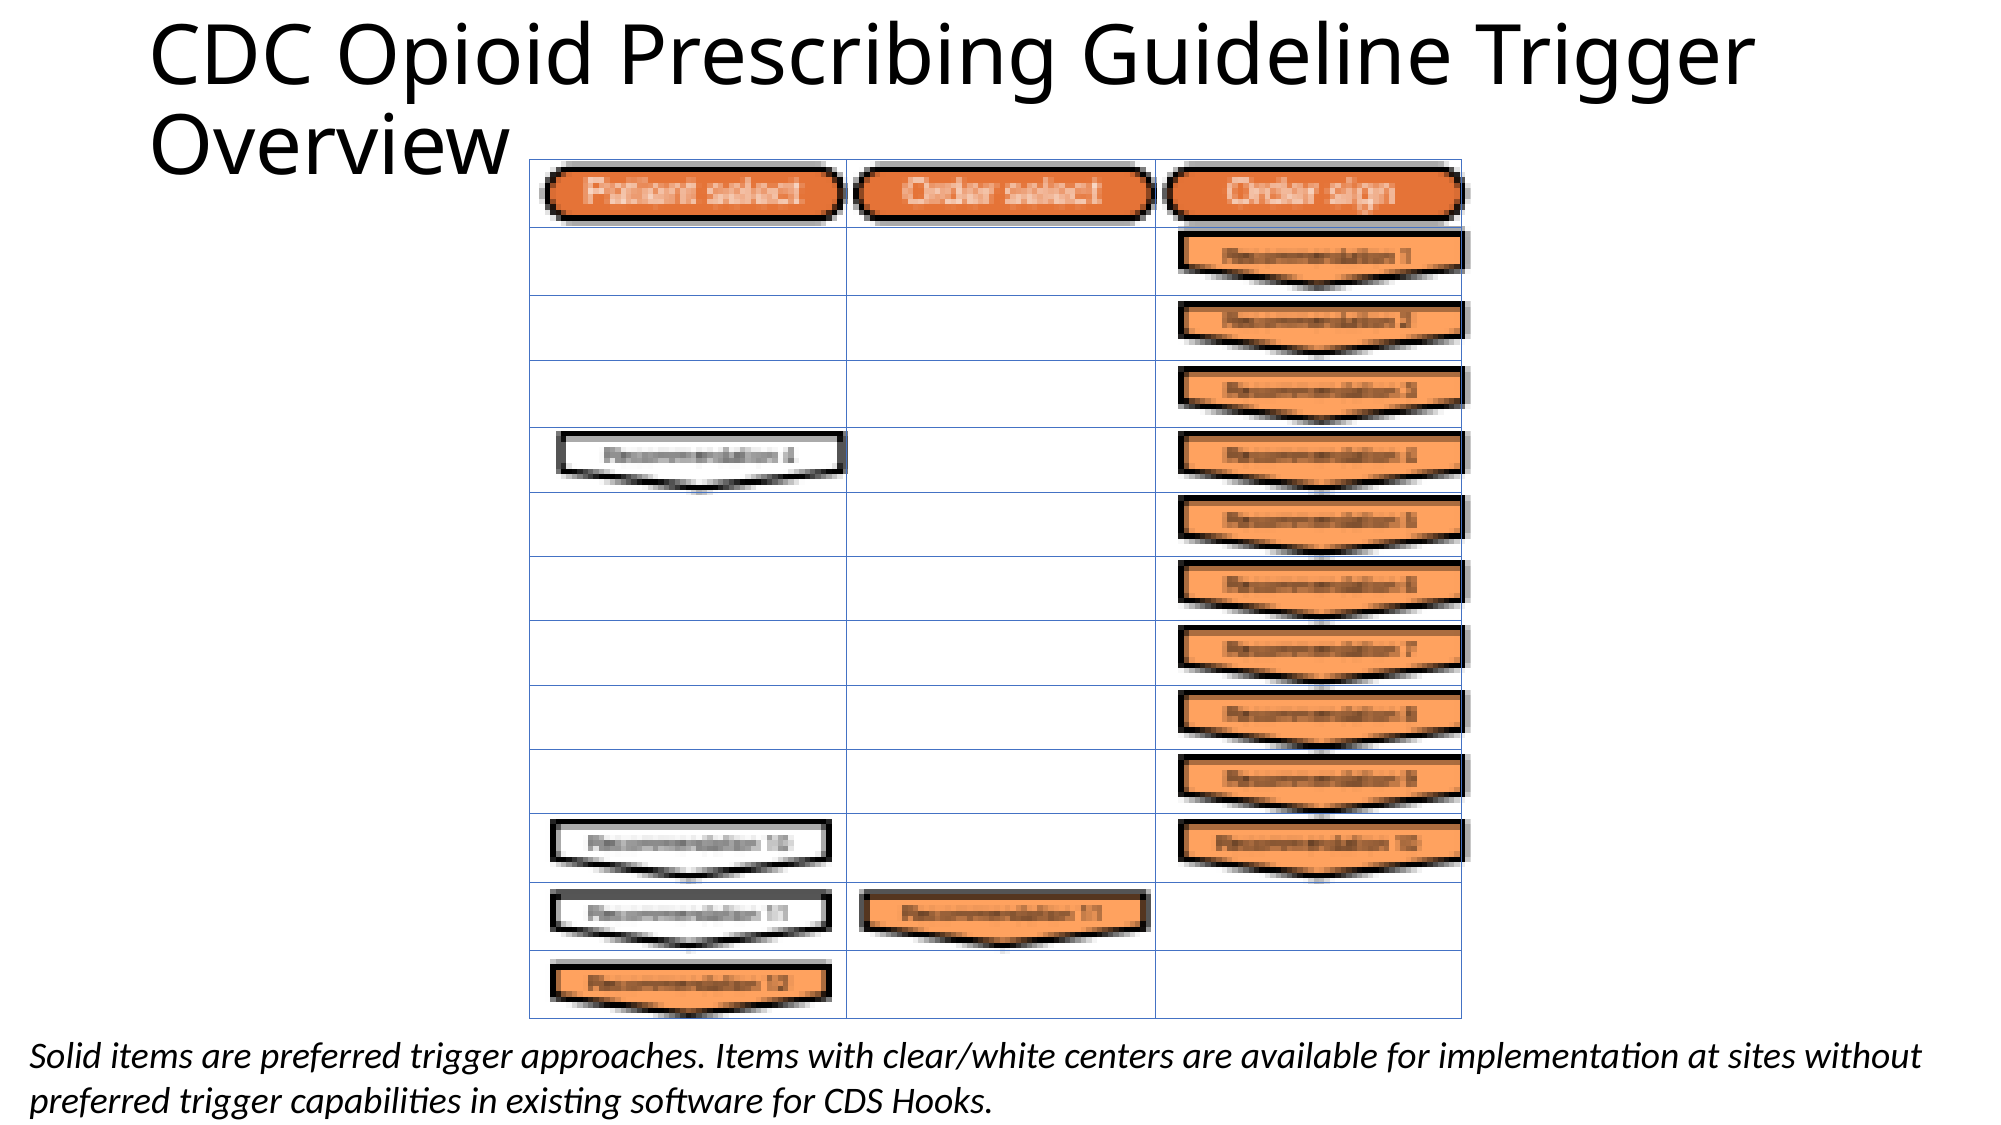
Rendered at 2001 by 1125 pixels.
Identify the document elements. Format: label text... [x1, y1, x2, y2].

text_box Solid items are preferred trigger approaches. Items with clear/white centers are available for implementation at sites without preferred trigger capabilities in existing software for CDS Hooks. [14, 1023, 1959, 1125]
title CDC Opioid Prescribing Guideline Trigger Overview [133, 0, 1858, 212]
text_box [529, 151, 1471, 1030]
